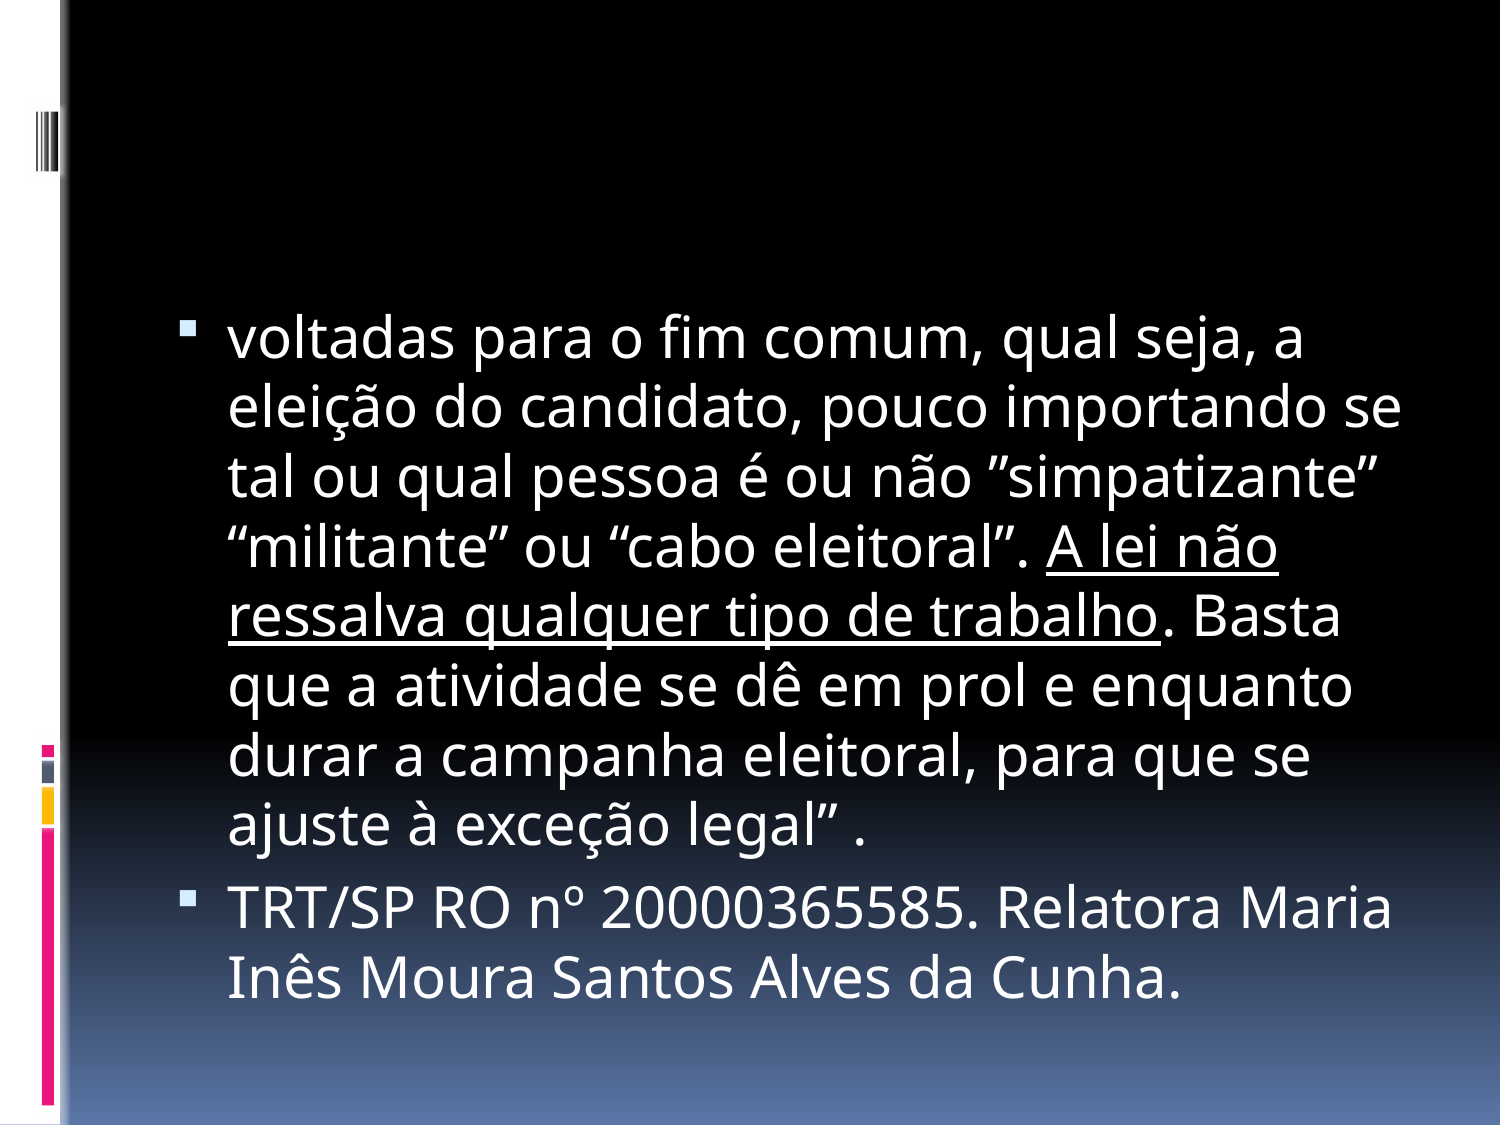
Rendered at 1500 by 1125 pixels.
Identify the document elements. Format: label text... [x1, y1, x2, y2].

list voltadas para o fim comum, qual seja, a eleição do candidato, pouco importando se tal ou qual pessoa é ou não ”simpatizante” “militante” ou “cabo eleitoral”. A lei não ressalva qualquer tipo de trabalho. Basta que a atividade se dê em prol e enquanto durar a campanha eleitoral, para que se ajuste à exceção legal” . TRT/SP RO nº 20000365585. Relatora Maria Inês Moura Santos Alves da Cunha. [150, 292, 1425, 1043]
